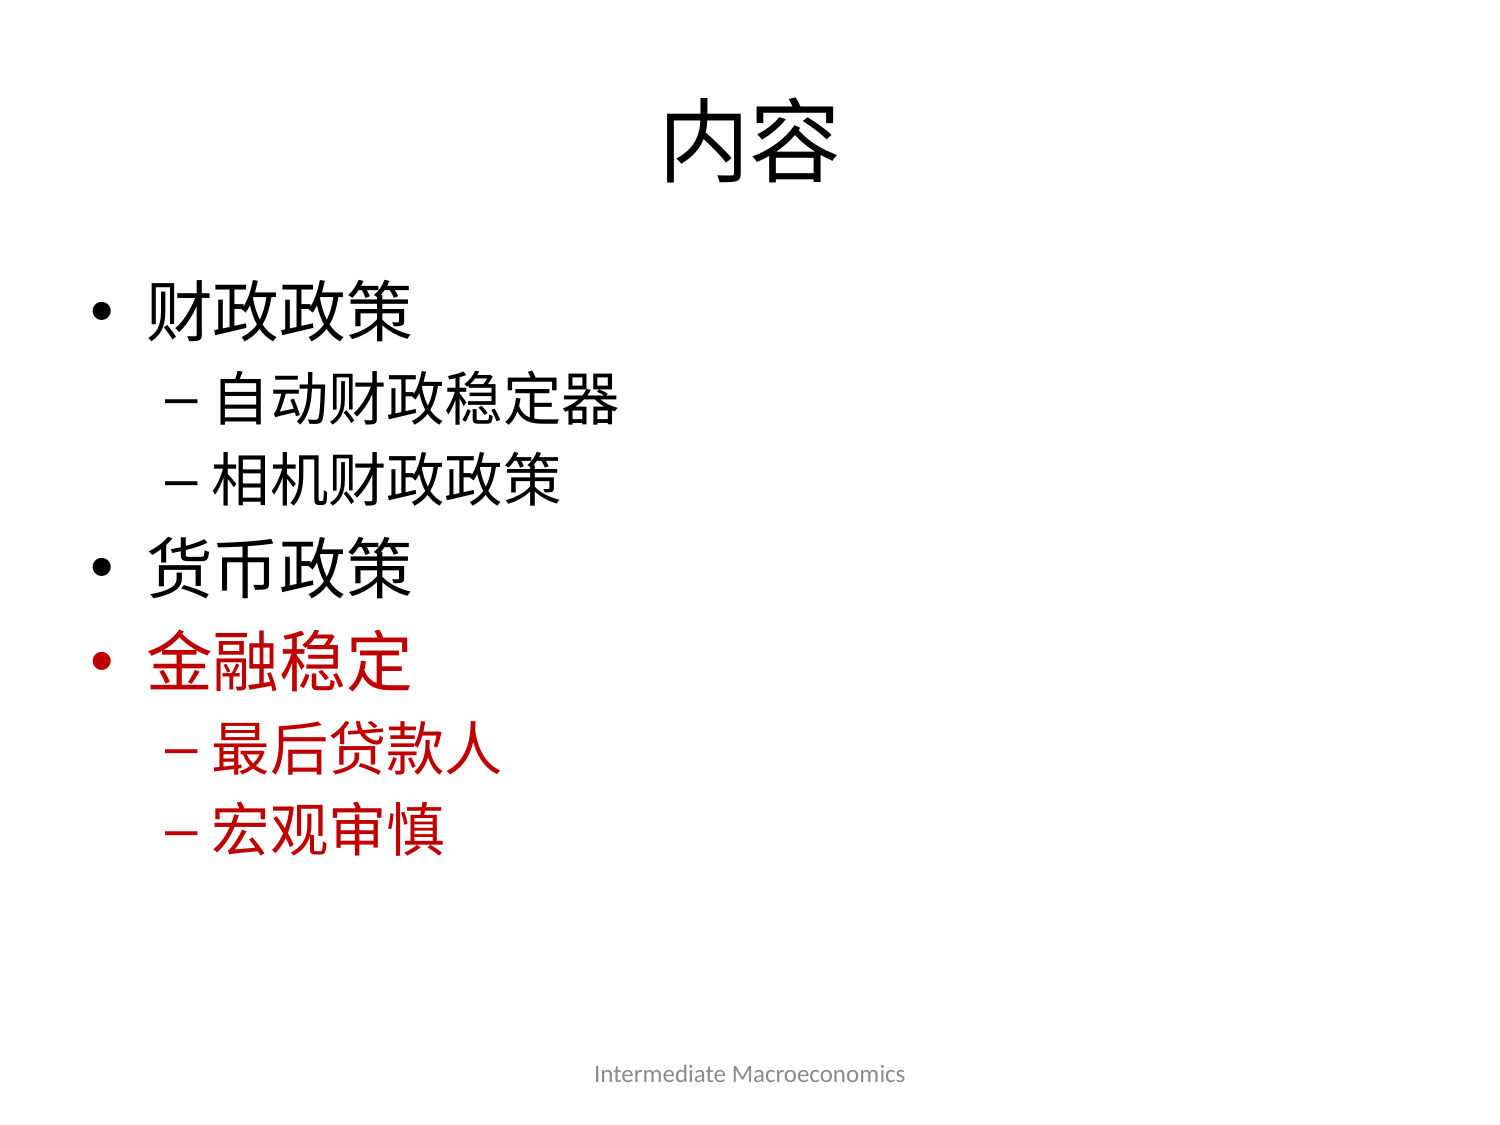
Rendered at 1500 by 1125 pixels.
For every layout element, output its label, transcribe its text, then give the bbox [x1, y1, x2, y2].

list 财政政策 自动财政稳定器 相机财政政策 货币政策 金融稳定 最后贷款人 宏观审慎 [75, 262, 1425, 1005]
footer Intermediate Macroeconomics [512, 1042, 988, 1103]
title 内容 [75, 45, 1425, 233]
